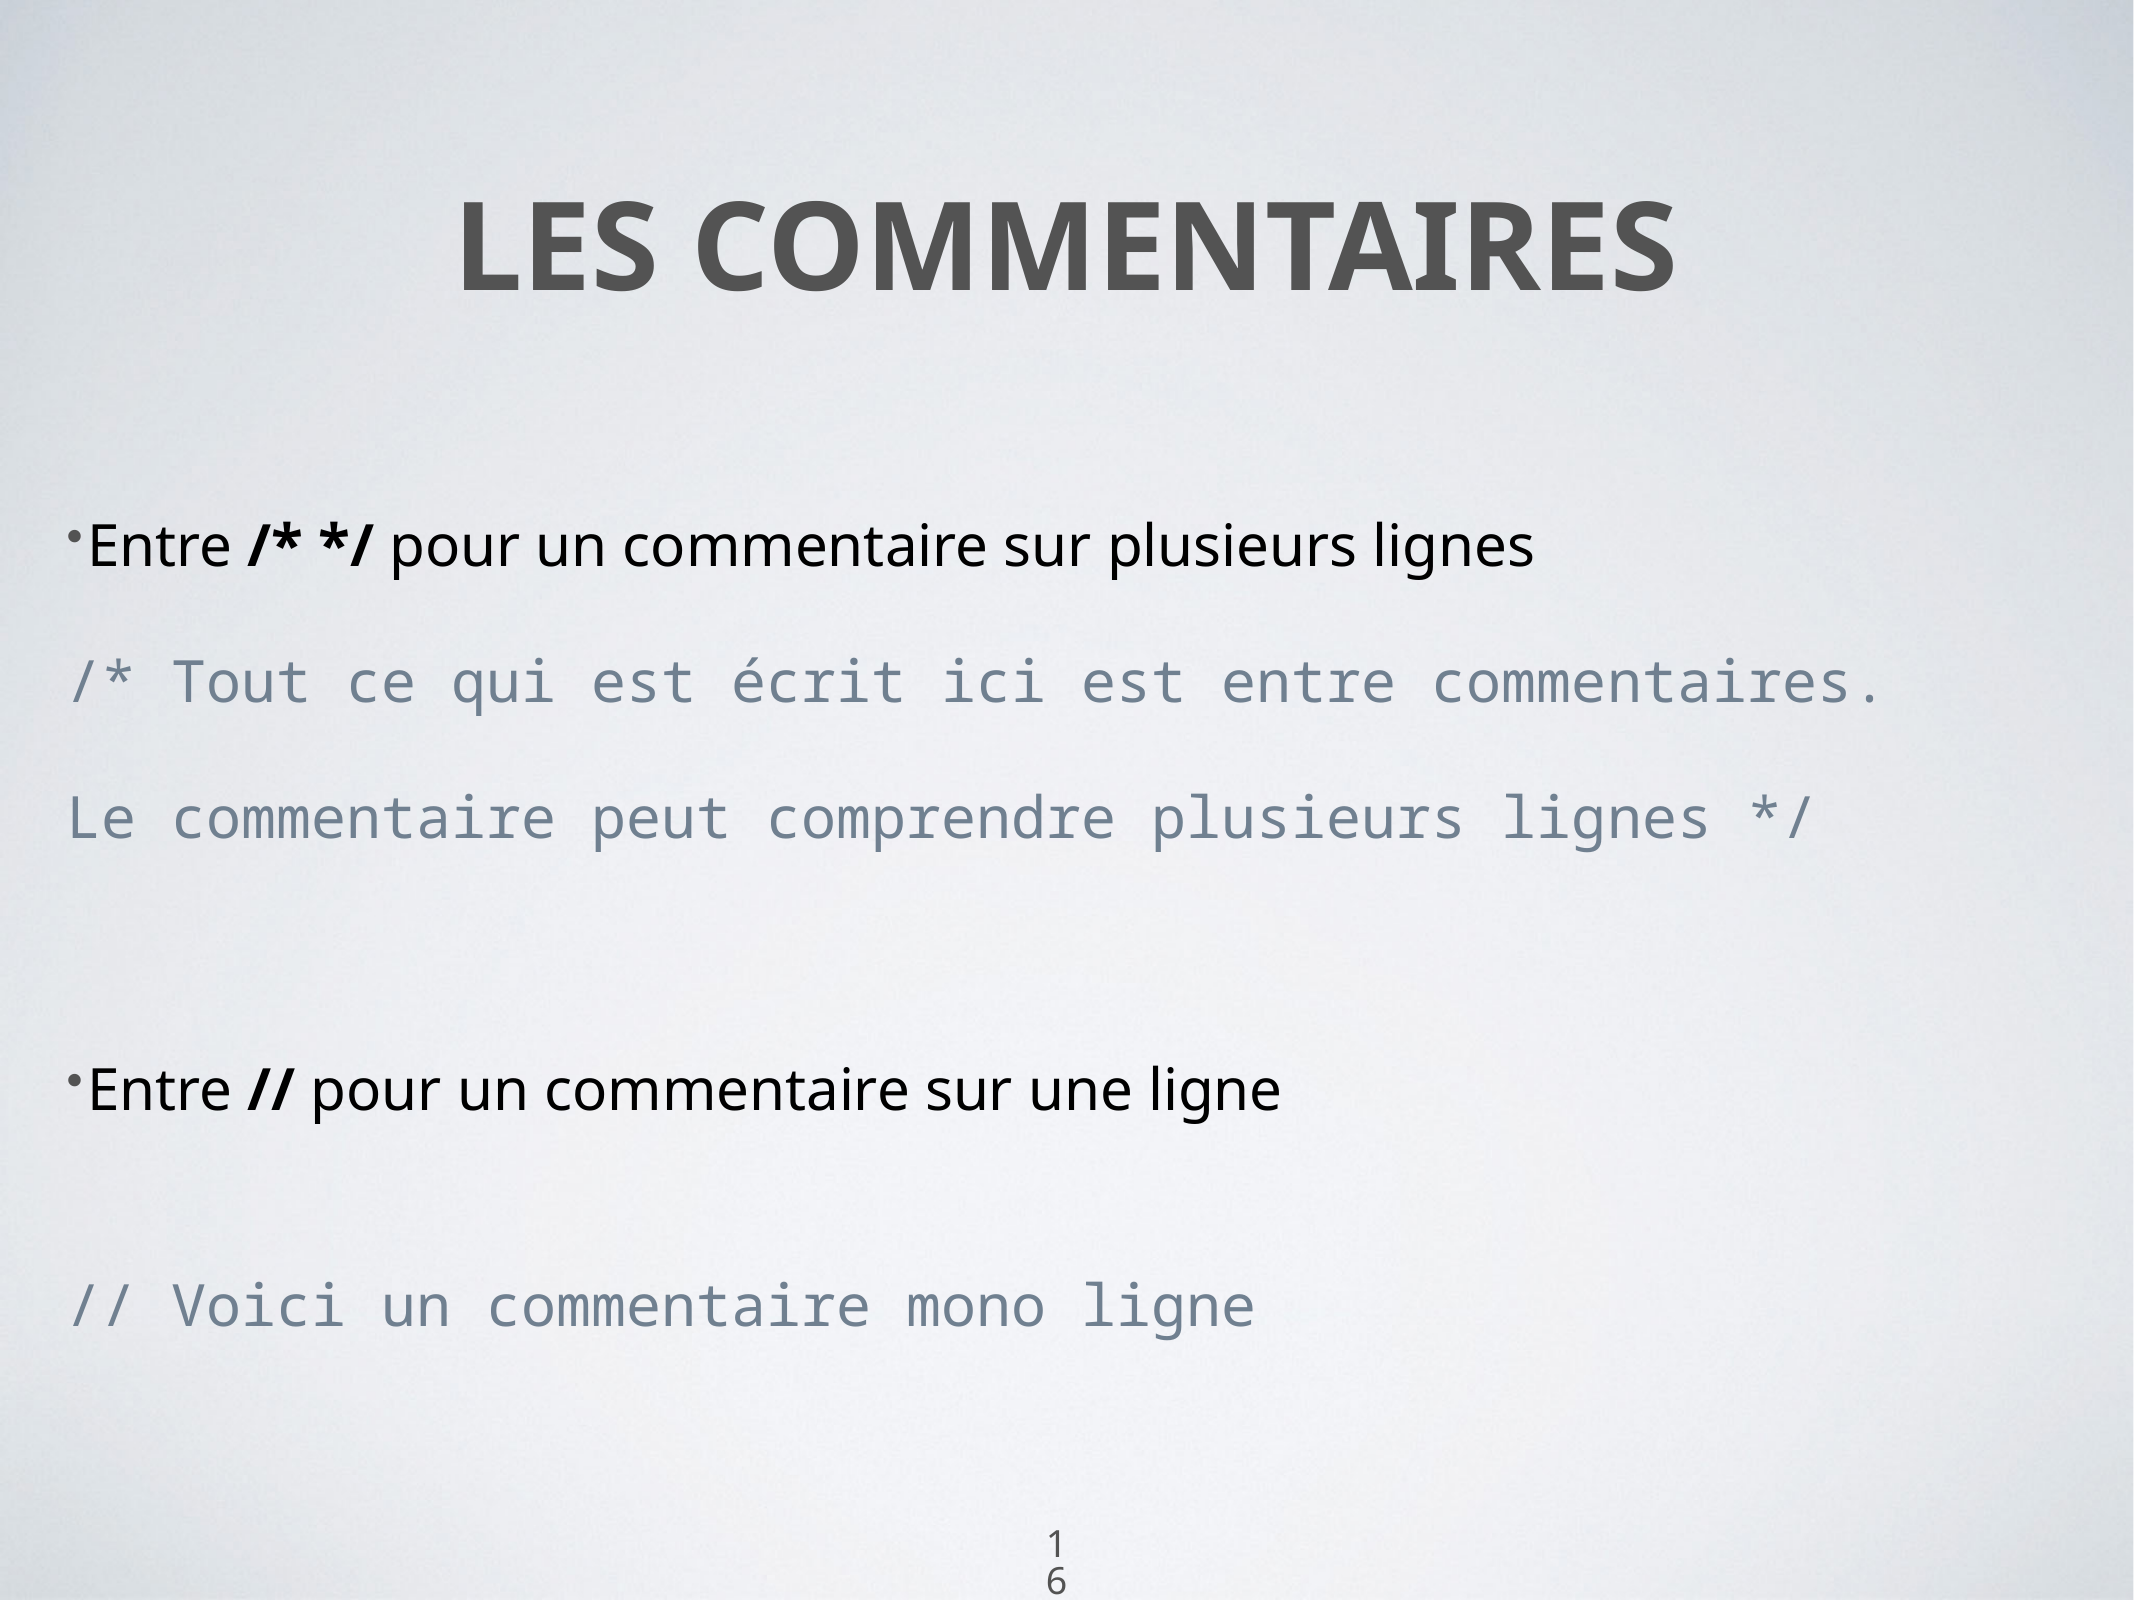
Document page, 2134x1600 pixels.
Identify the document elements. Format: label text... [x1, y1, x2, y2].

slide_number 16 [1036, 1520, 1095, 1580]
title Les commentaires [57, 41, 2076, 388]
list Entre /* */ pour un commentaire sur plusieurs lignes /* Tout ce qui est écrit ici est entre commentaires. Le commentaire peut comprendre plusieurs lignes */ Entre // pour un commentaire sur une ligne // Voici un commentaire mono ligne [57, 388, 2076, 1423]
picture [0, 0, 2134, 1600]
